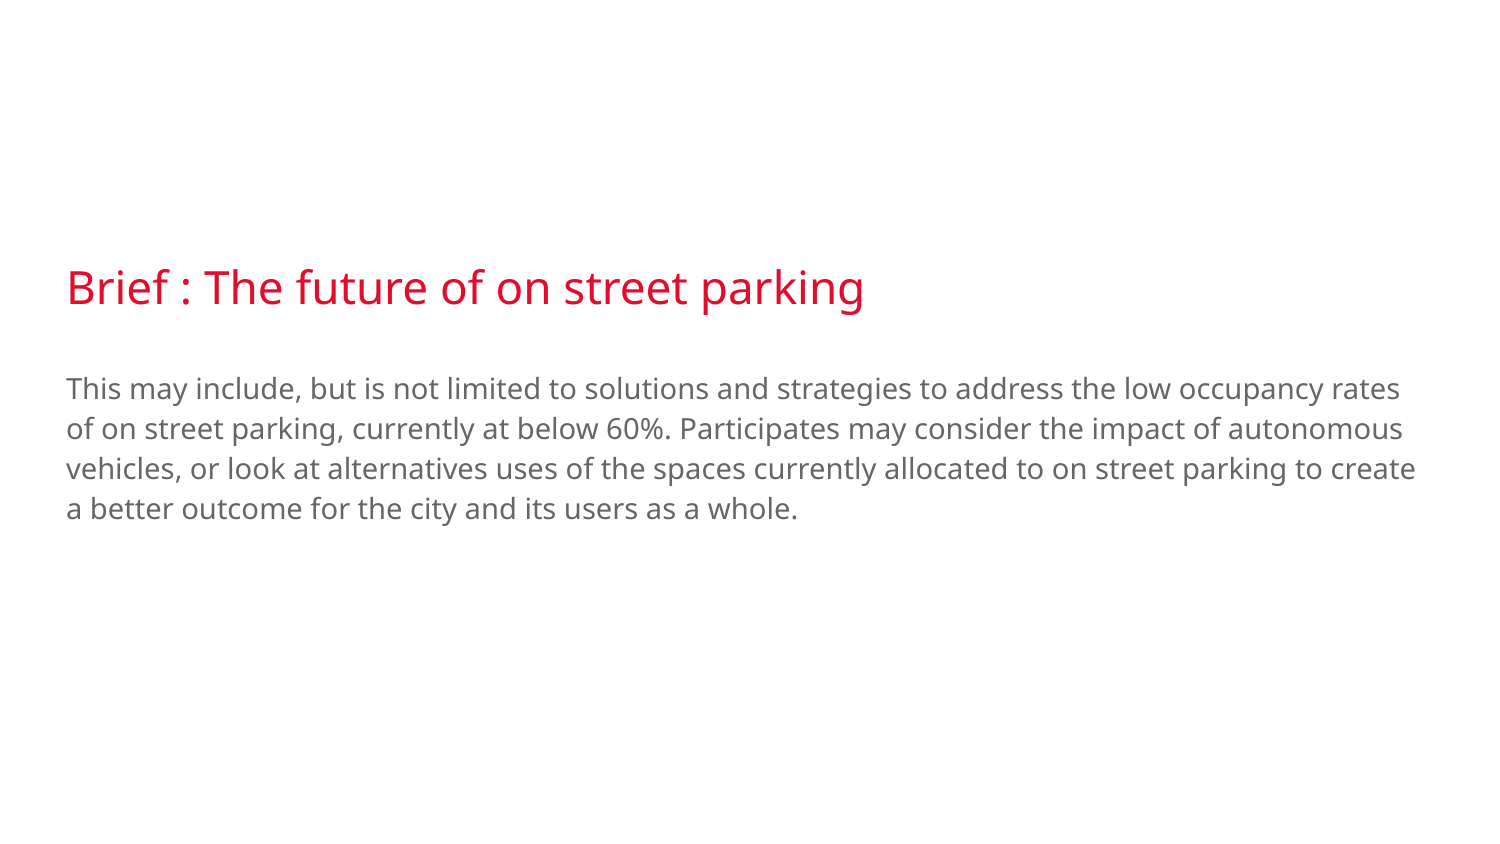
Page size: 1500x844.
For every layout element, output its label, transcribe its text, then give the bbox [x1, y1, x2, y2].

list This may include, but is not limited to solutions and strategies to address the low occupancy rates of on street parking, currently at below 60%. Participates may consider the impact of autonomous vehicles, or look at alternatives uses of the spaces currently allocated to on street parking to create a better outcome for the city and its users as a whole. [51, 349, 1449, 642]
title Brief : The future of on street parking [51, 243, 1449, 293]
